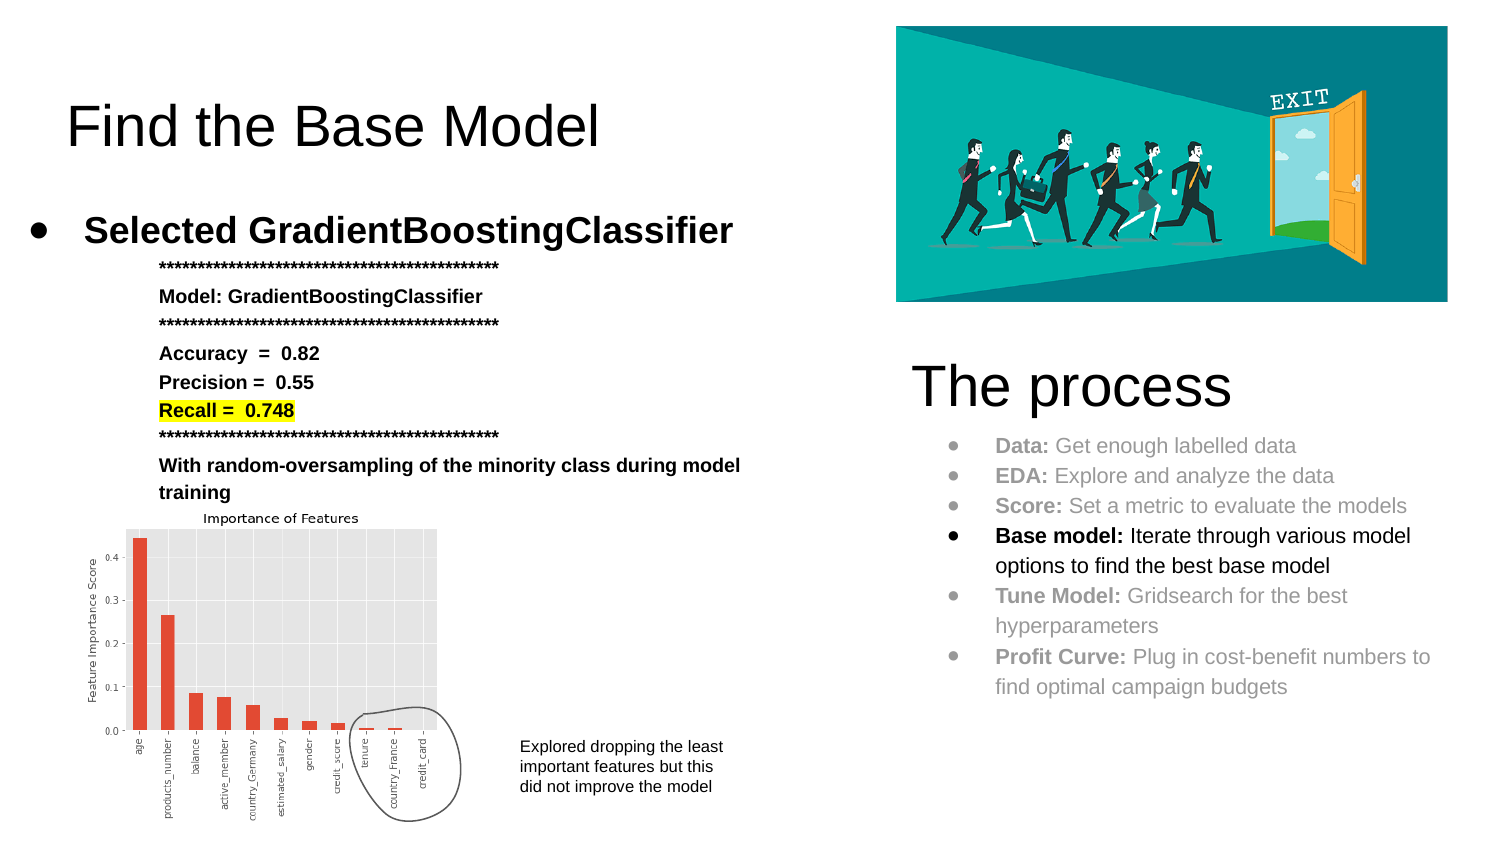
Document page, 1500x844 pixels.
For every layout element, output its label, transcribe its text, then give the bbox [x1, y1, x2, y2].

list Selected GradientBoostingClassifier ******************************************** Model: GradientBoostingClassifier ******************************************** Accuracy = 0.82 Precision = 0.55 Recall = 0.748 ******************************************** With random-oversampling of the minority class during model training [0, 181, 787, 826]
list Data: Get enough labelled data EDA: Explore and analyze the data Score: Set a metric to evaluate the models Base model: Iterate through various model options to find the best base model Tune Model: Gridsearch for the best hyperparameters Profit Curve: Plug in cost-benefit numbers to find optimal campaign budgets [905, 412, 1448, 826]
title The process [896, 333, 1448, 428]
title Find the Base Model [51, 72, 750, 167]
picture [81, 506, 443, 826]
text_box [447, 723, 461, 807]
picture [896, 26, 1448, 302]
text_box Explored dropping the least important features but this did not improve the model [504, 720, 745, 808]
